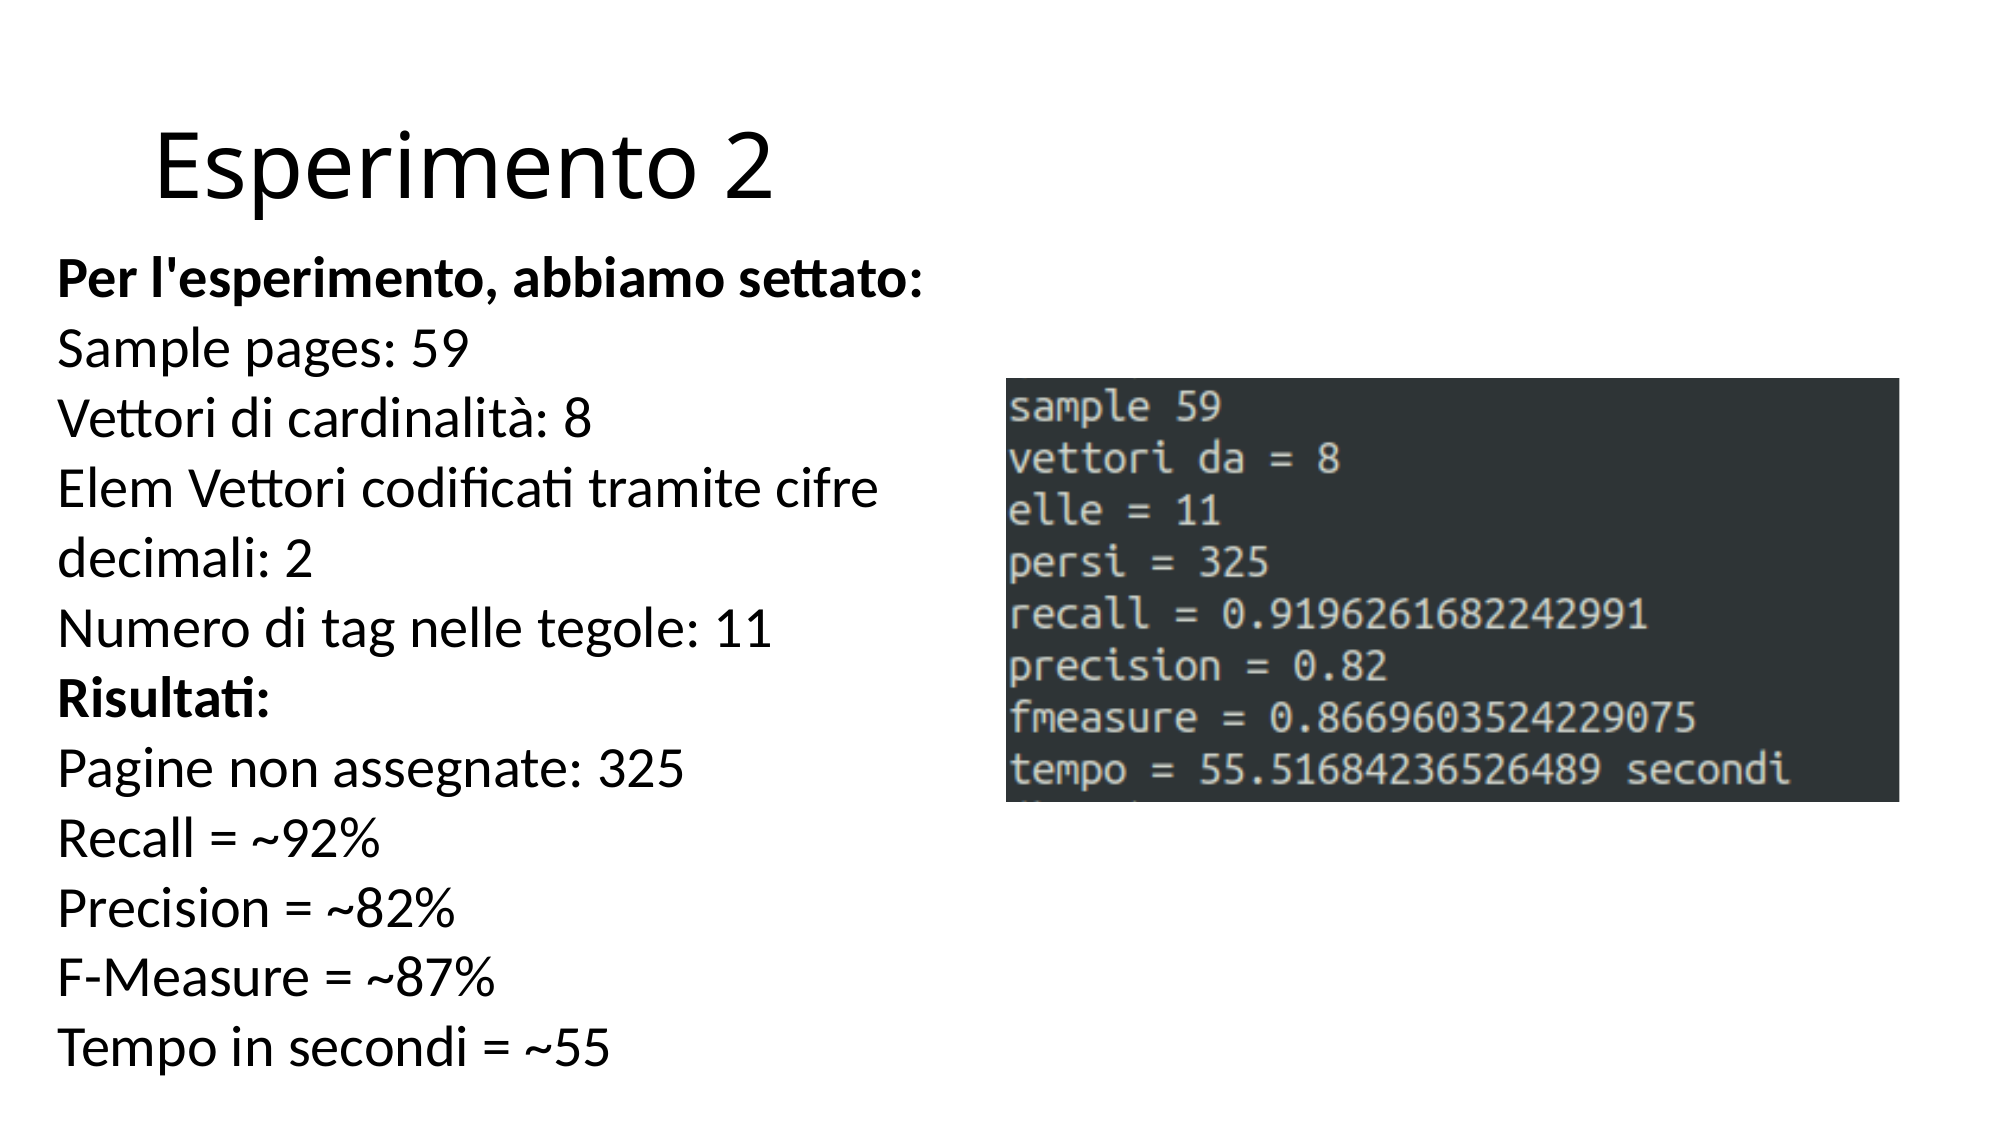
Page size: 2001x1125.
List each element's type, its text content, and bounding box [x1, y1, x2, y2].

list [1006, 378, 1900, 802]
text_box Per l'esperimento, abbiamo settato:​ Sample pages: 59 Vettori di cardinalità: 8 Elem Vettori codificati tramite cifre decimali: 2 Numero di tag nelle tegole: 11​ Risultati:​ Pagine non assegnate: 325 Recall = ~92%​ Precision = ~82%​ F-Measure = ~87%​ Tempo in secondi = ~55 [42, 231, 991, 1087]
title Esperimento 2 [137, 59, 1863, 278]
